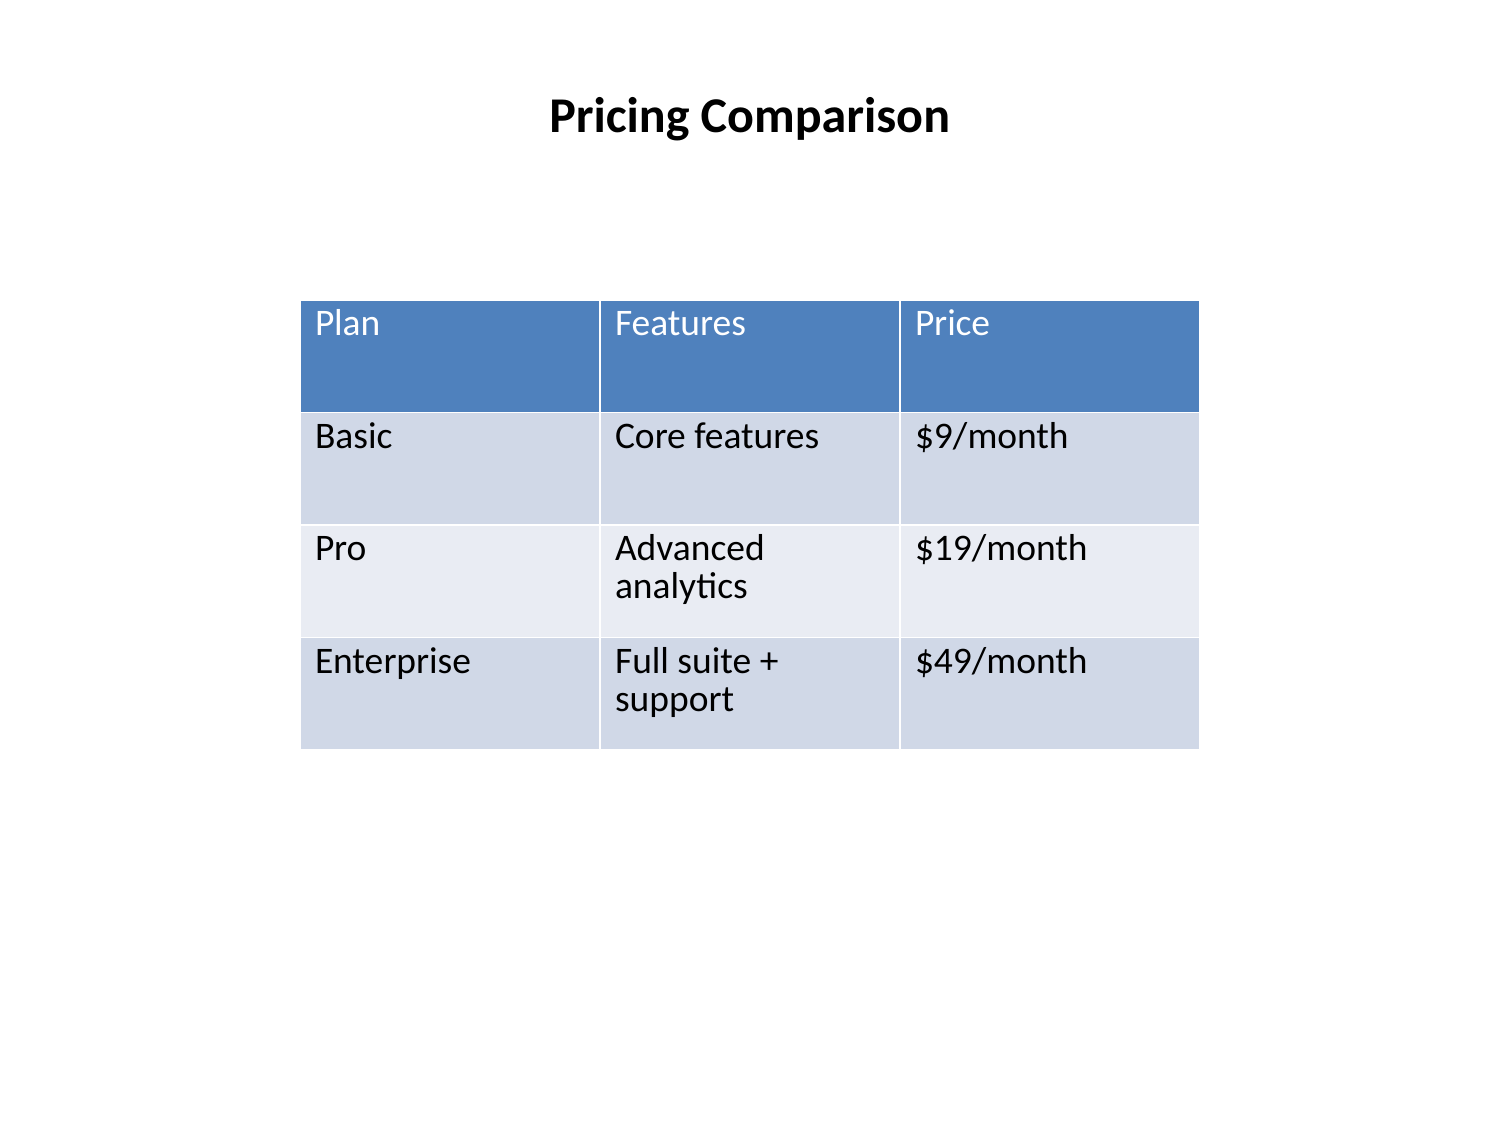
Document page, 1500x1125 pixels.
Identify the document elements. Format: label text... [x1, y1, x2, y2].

table_cell Full suite + support [601, 638, 899, 749]
table_cell Advanced analytics [601, 526, 899, 637]
table_header Features [601, 301, 899, 412]
table_header Plan [301, 301, 599, 412]
table_cell Basic [301, 413, 599, 524]
text_box Pricing Comparison [534, 74, 966, 150]
table_cell $49/month [901, 638, 1199, 749]
table_cell Enterprise [301, 638, 599, 749]
table_cell $19/month [901, 526, 1199, 637]
table_cell Core features [601, 413, 899, 524]
table_cell Pro [301, 526, 599, 637]
table_header Price [901, 301, 1199, 412]
table_cell $9/month [901, 413, 1199, 524]
